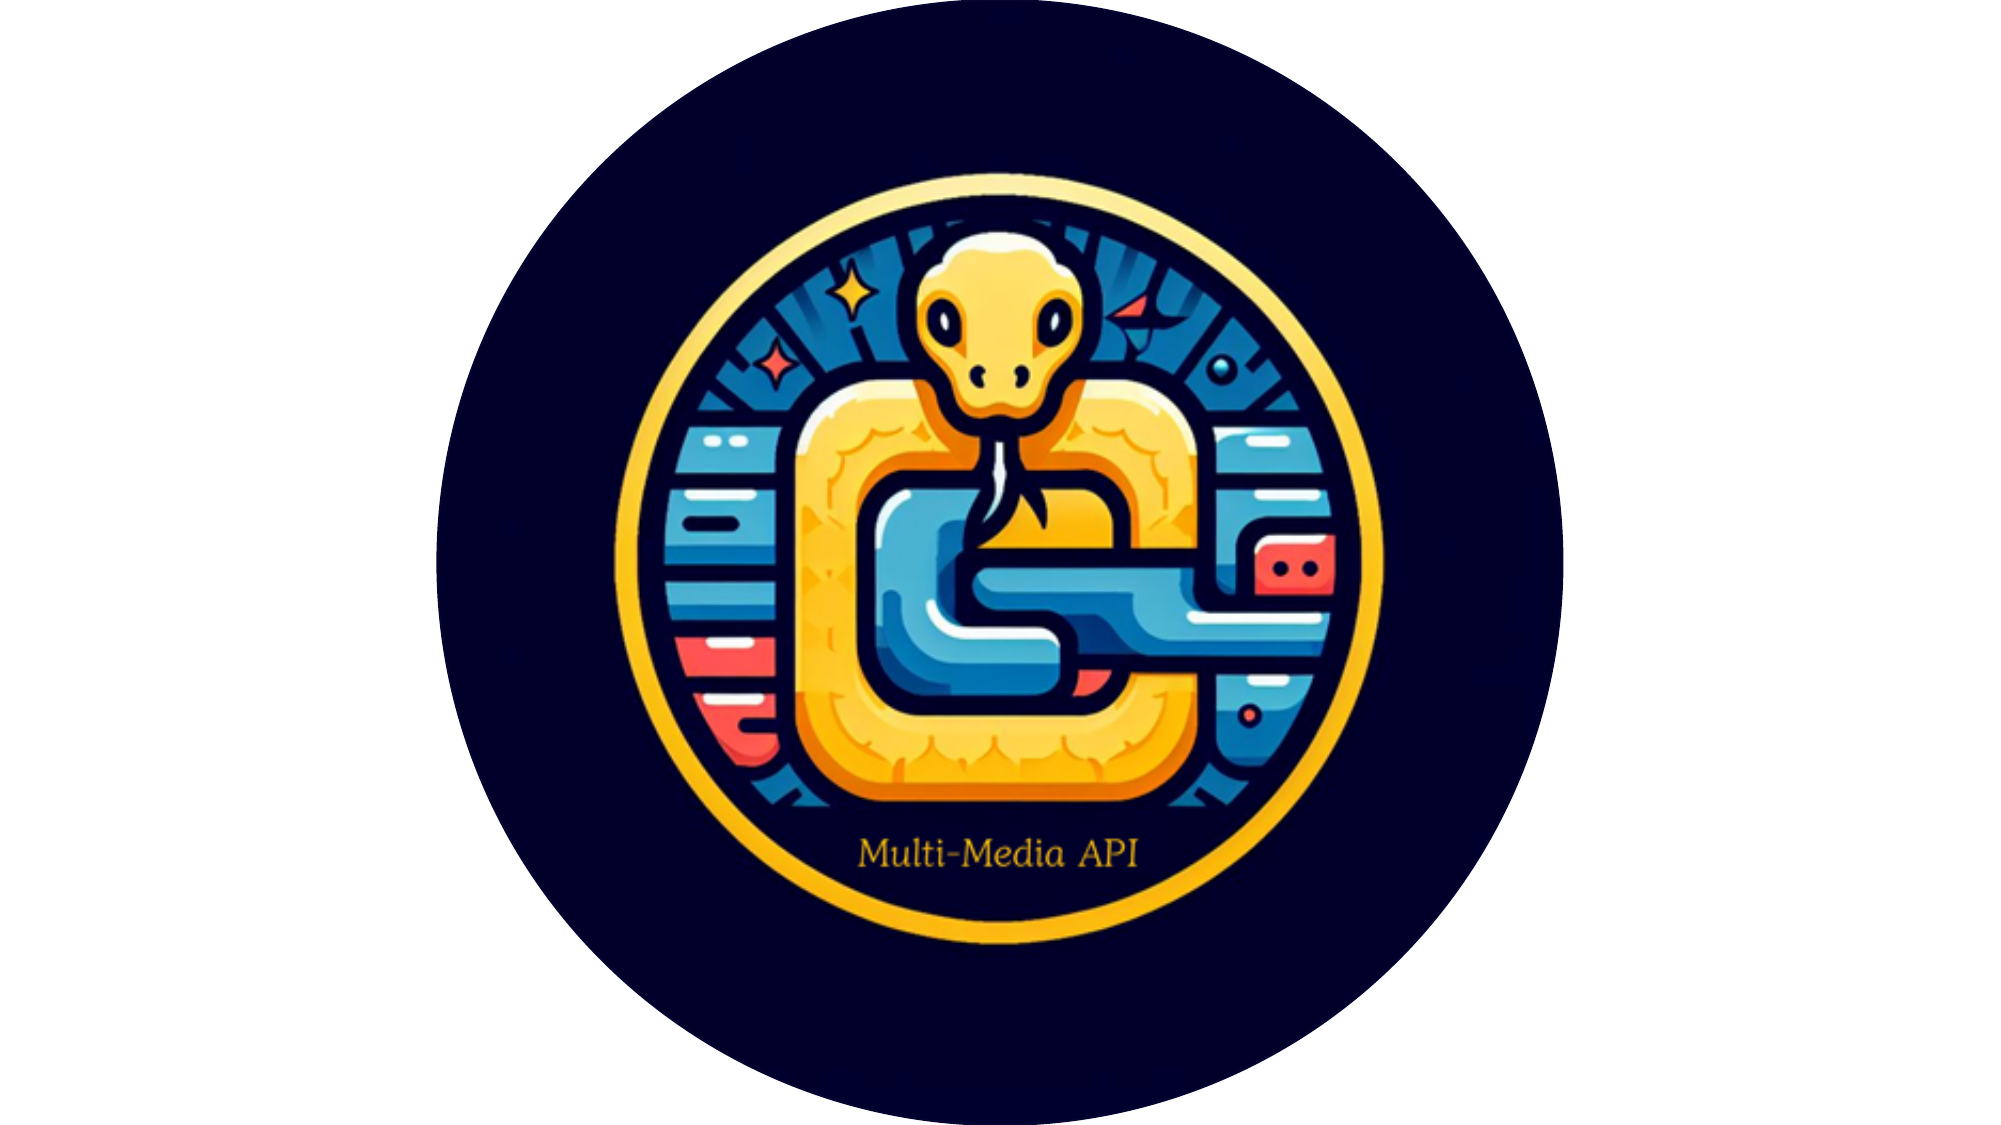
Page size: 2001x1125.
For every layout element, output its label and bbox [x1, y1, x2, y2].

text_box [436, 0, 1564, 1125]
